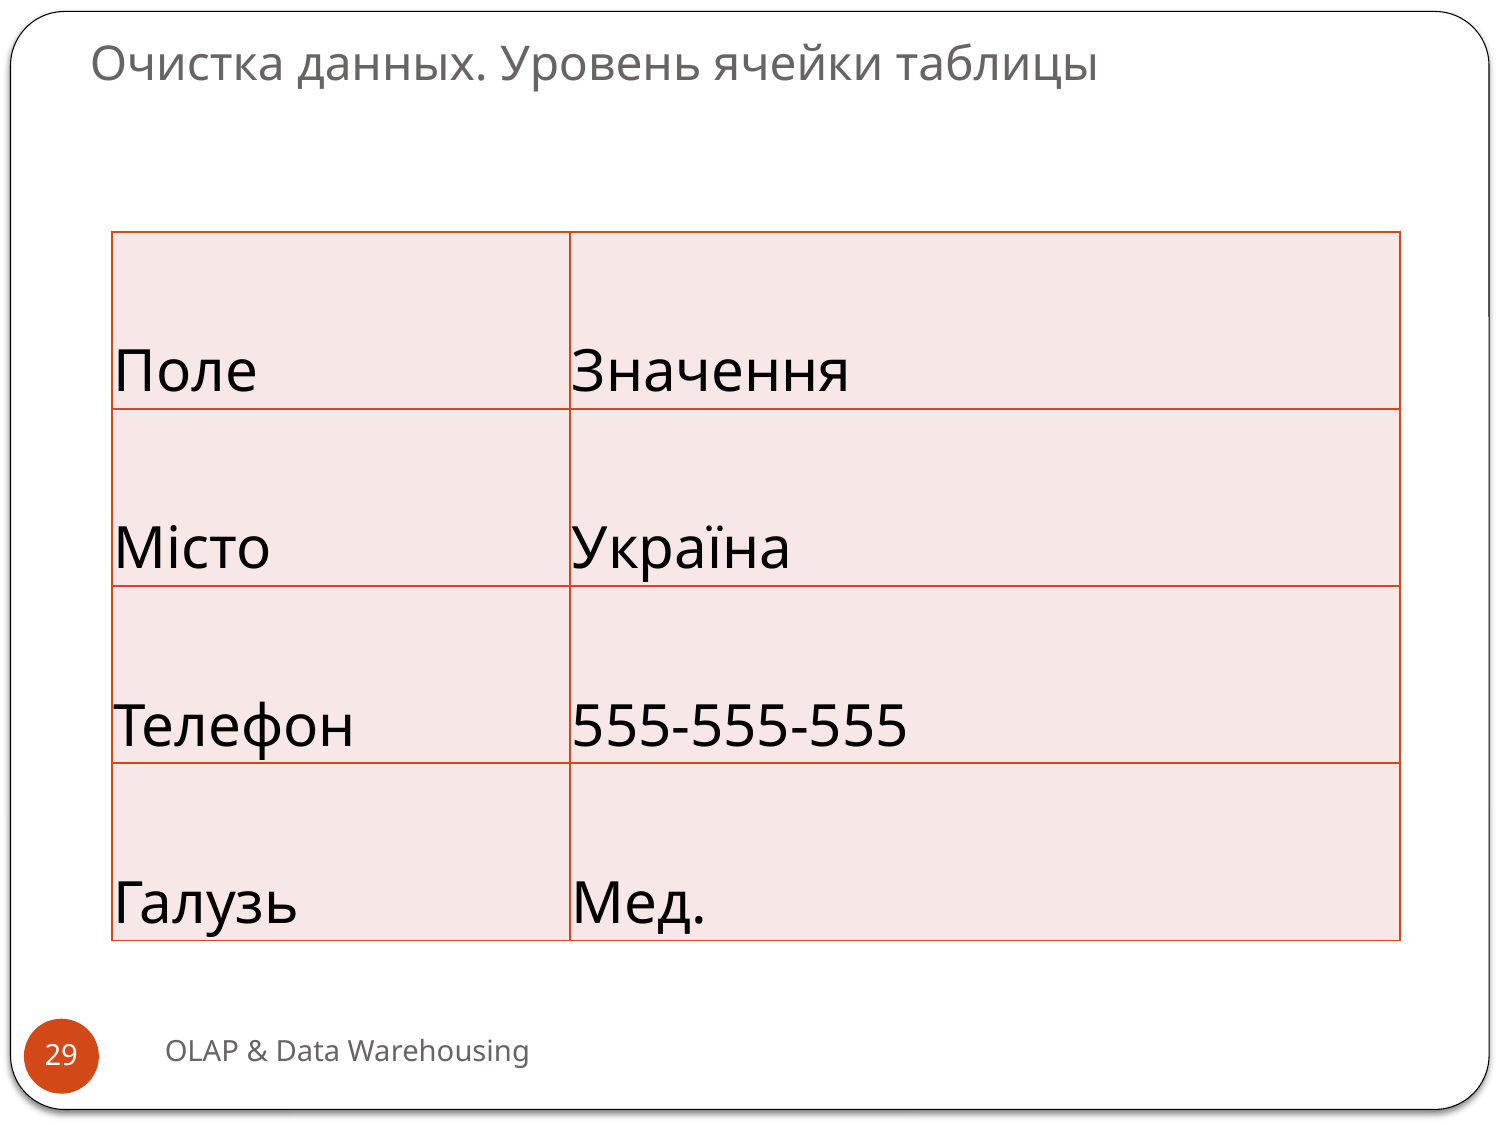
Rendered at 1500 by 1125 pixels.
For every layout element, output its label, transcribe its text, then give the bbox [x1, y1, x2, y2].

table_header Поле [113, 233, 569, 408]
table_header Значення [571, 233, 1399, 408]
footer OLAP & Data Warehousing [150, 1012, 800, 1088]
table_cell Мед. [571, 764, 1399, 940]
text_box [49, 125, 1488, 963]
table_cell Україна [571, 410, 1399, 585]
table_cell Галузь [113, 764, 569, 940]
table_cell 555-555-555 [571, 587, 1399, 762]
title Очистка данных. Уровень ячейки таблицы [75, 24, 1425, 105]
table_cell Місто [113, 410, 569, 585]
table_cell Телефон [113, 587, 569, 762]
slide_number 29 [23, 1018, 99, 1094]
